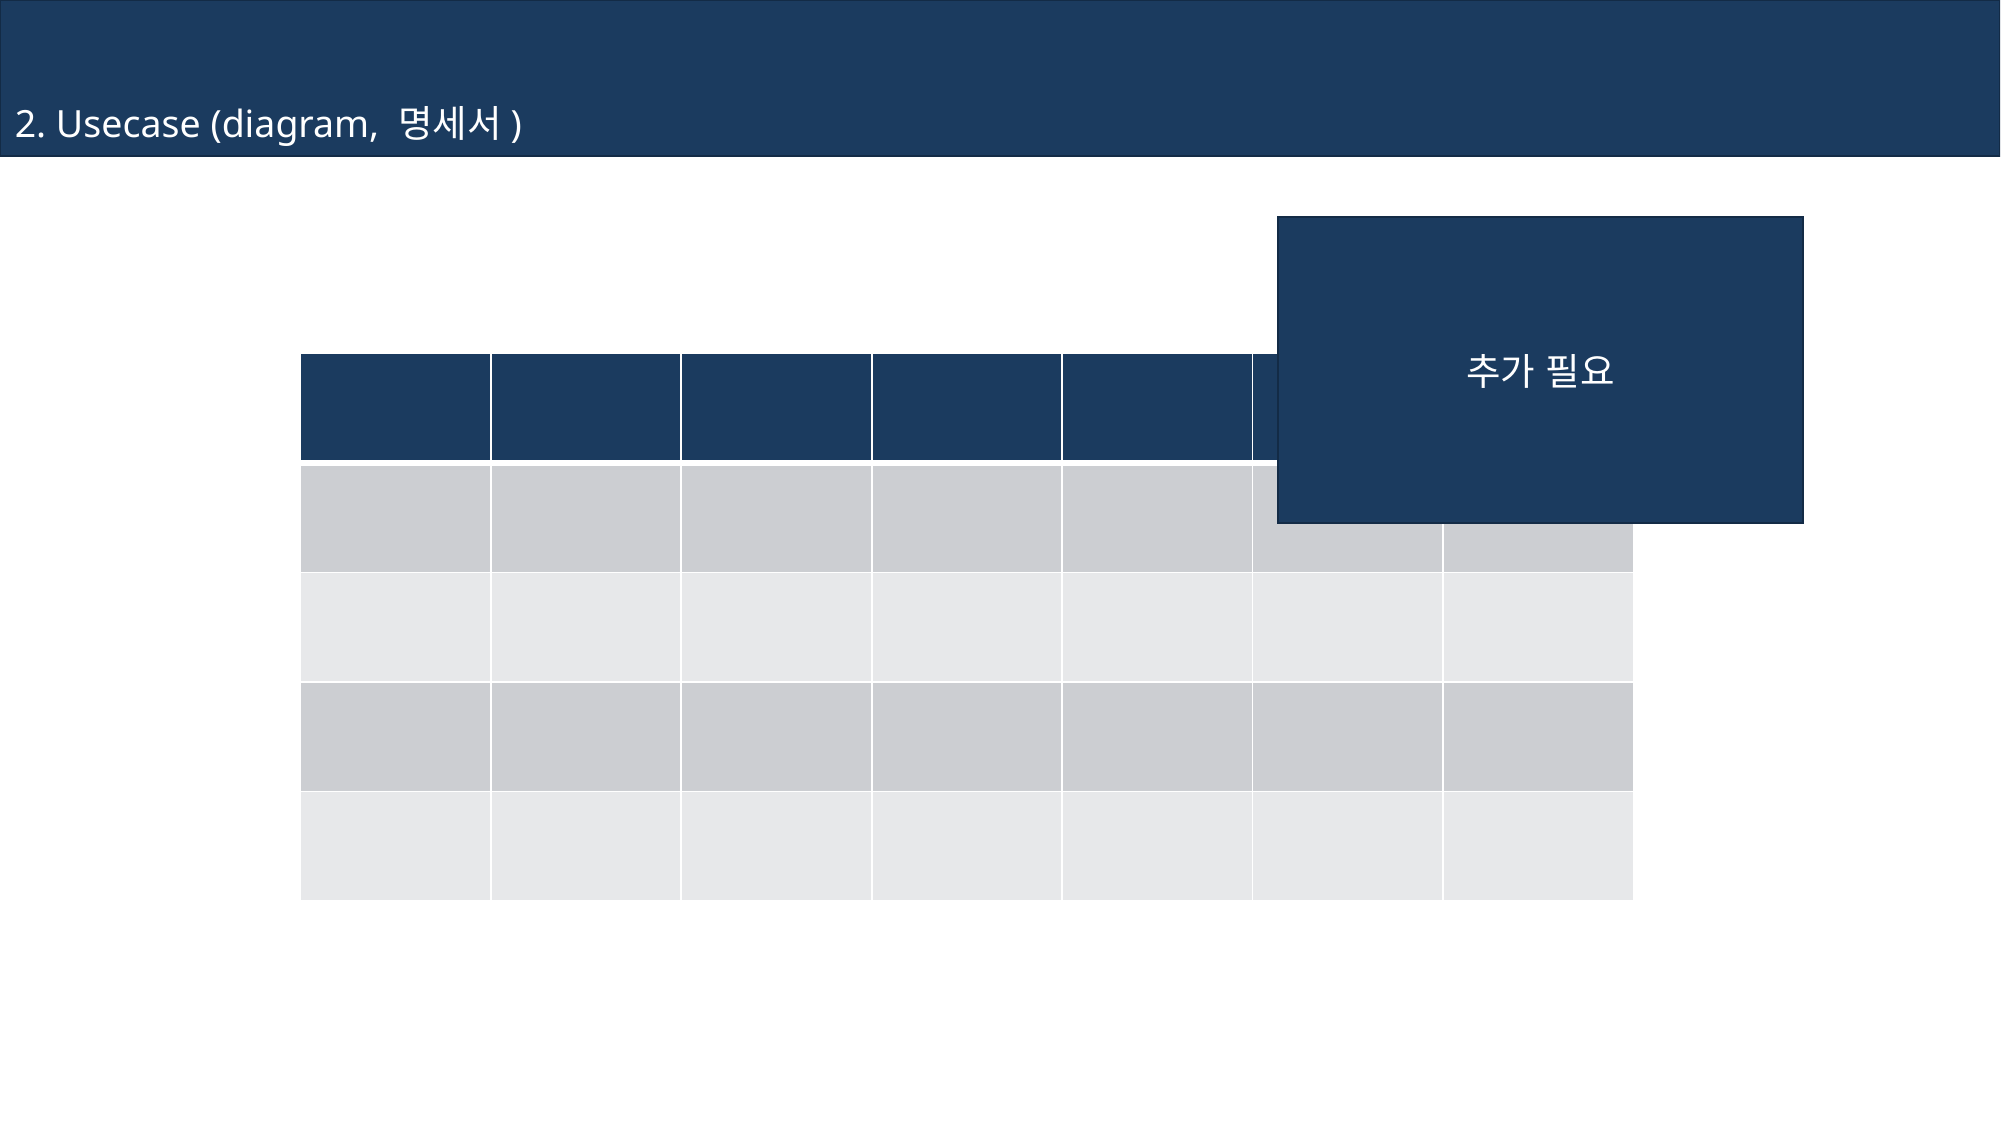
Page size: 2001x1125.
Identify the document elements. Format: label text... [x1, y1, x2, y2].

table_cell [1253, 792, 1442, 900]
table_header [682, 354, 871, 460]
table_cell [1063, 573, 1252, 681]
table_header [873, 354, 1061, 460]
table_header [301, 354, 490, 460]
table_cell [1444, 524, 1633, 572]
table_cell [1063, 683, 1252, 791]
table_cell [1063, 792, 1252, 900]
table_cell [682, 573, 871, 681]
table_cell [682, 466, 871, 572]
table_cell [492, 466, 680, 572]
table_header [492, 354, 680, 460]
table_header [1253, 354, 1277, 460]
table_cell [1253, 683, 1442, 791]
table_cell [873, 683, 1061, 791]
text_box 2. Usecase (diagram, 명세서) [0, 92, 723, 153]
table_cell [682, 683, 871, 791]
table_header [1063, 354, 1252, 460]
table_cell [492, 792, 680, 900]
table_cell [492, 573, 680, 681]
table_cell [873, 792, 1061, 900]
table_cell [1444, 683, 1633, 791]
table_cell [1253, 466, 1442, 572]
table_cell [1063, 466, 1252, 572]
table_cell [1444, 573, 1633, 681]
table_cell [1444, 792, 1633, 900]
table_cell [301, 466, 490, 572]
table_cell [873, 573, 1061, 681]
table_cell [301, 573, 490, 681]
table_cell [682, 792, 871, 900]
table_cell [301, 792, 490, 900]
table_cell [873, 466, 1061, 572]
table_cell [1253, 573, 1442, 681]
text_box 추가 필요 [1277, 216, 1804, 524]
table_cell [492, 683, 680, 791]
table_cell [301, 683, 490, 791]
